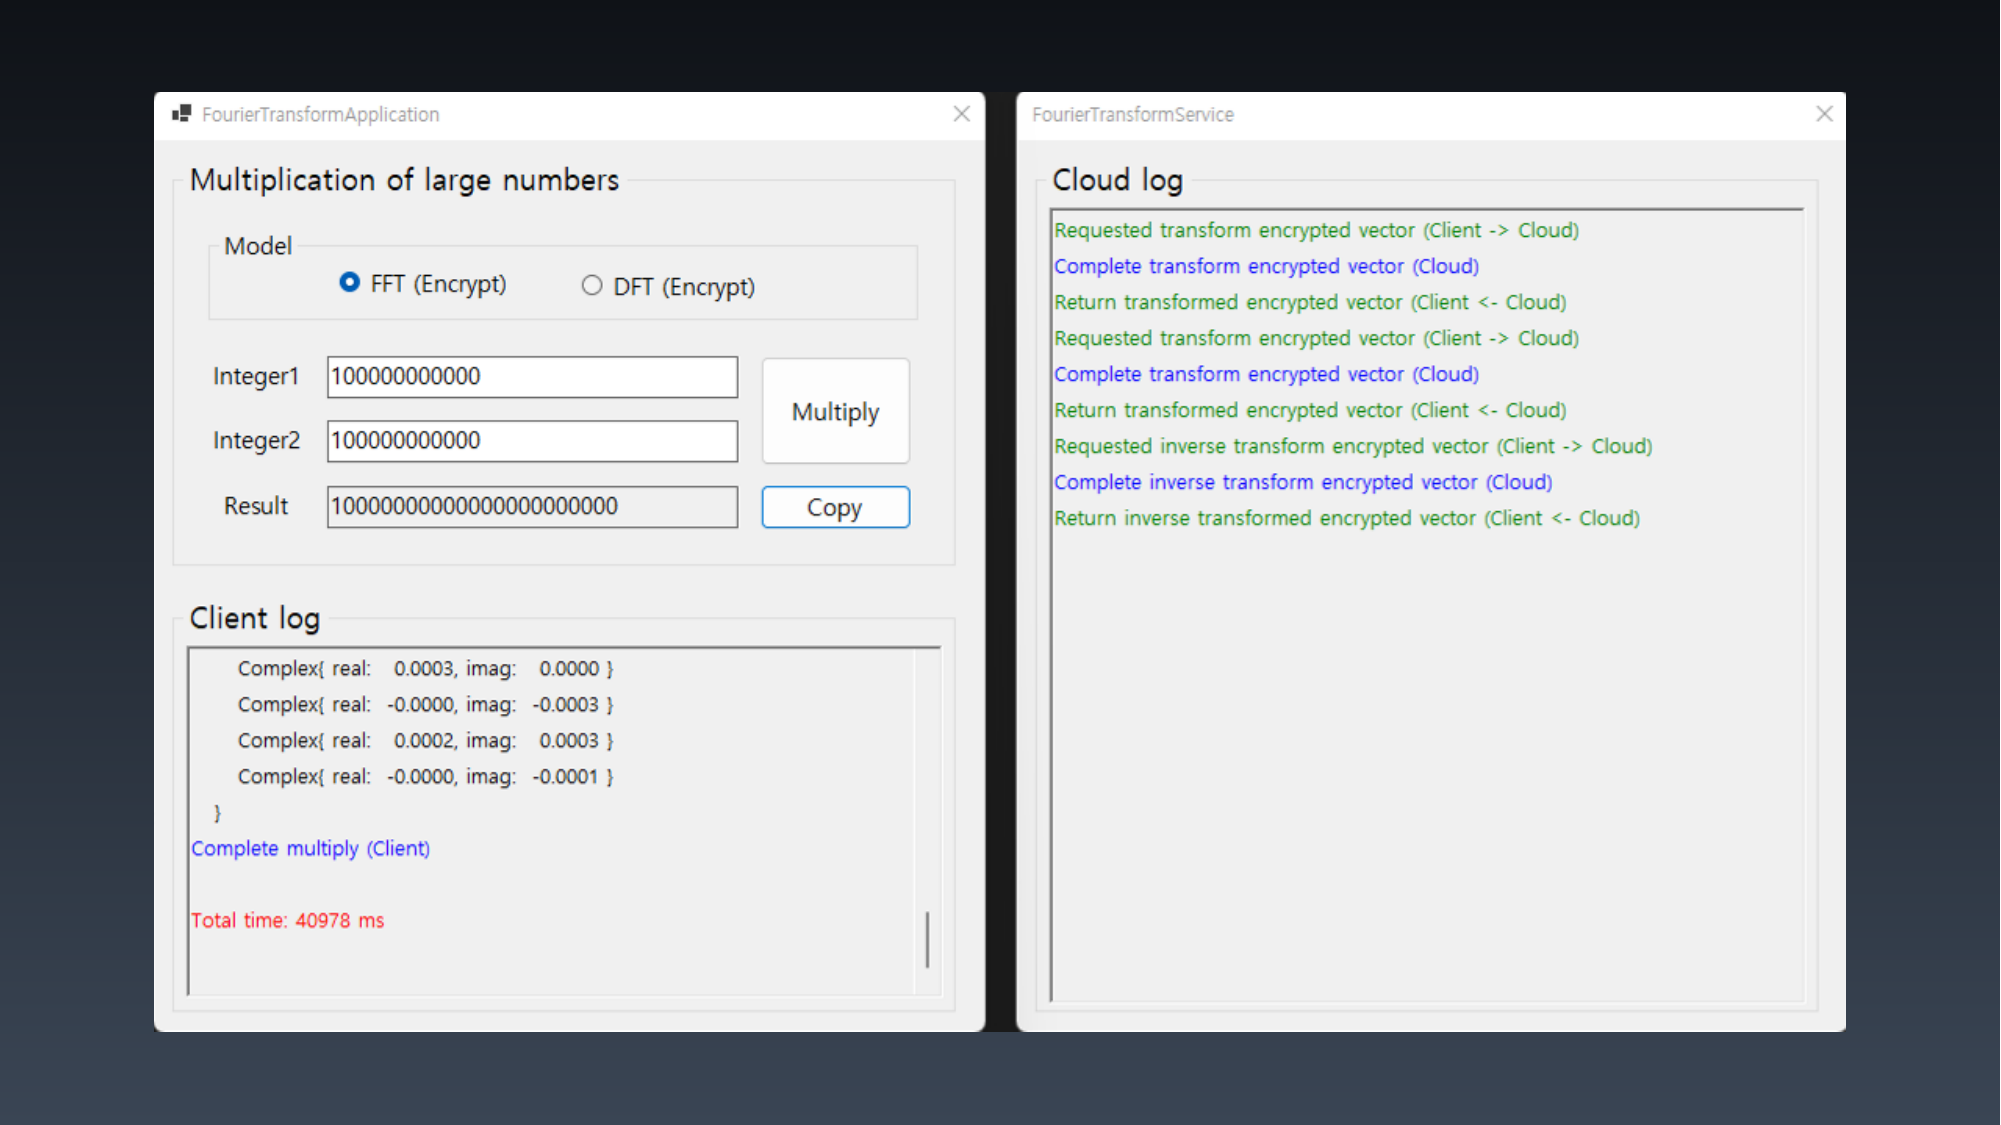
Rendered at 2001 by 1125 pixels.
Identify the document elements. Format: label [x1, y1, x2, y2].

picture [154, 92, 1846, 1033]
